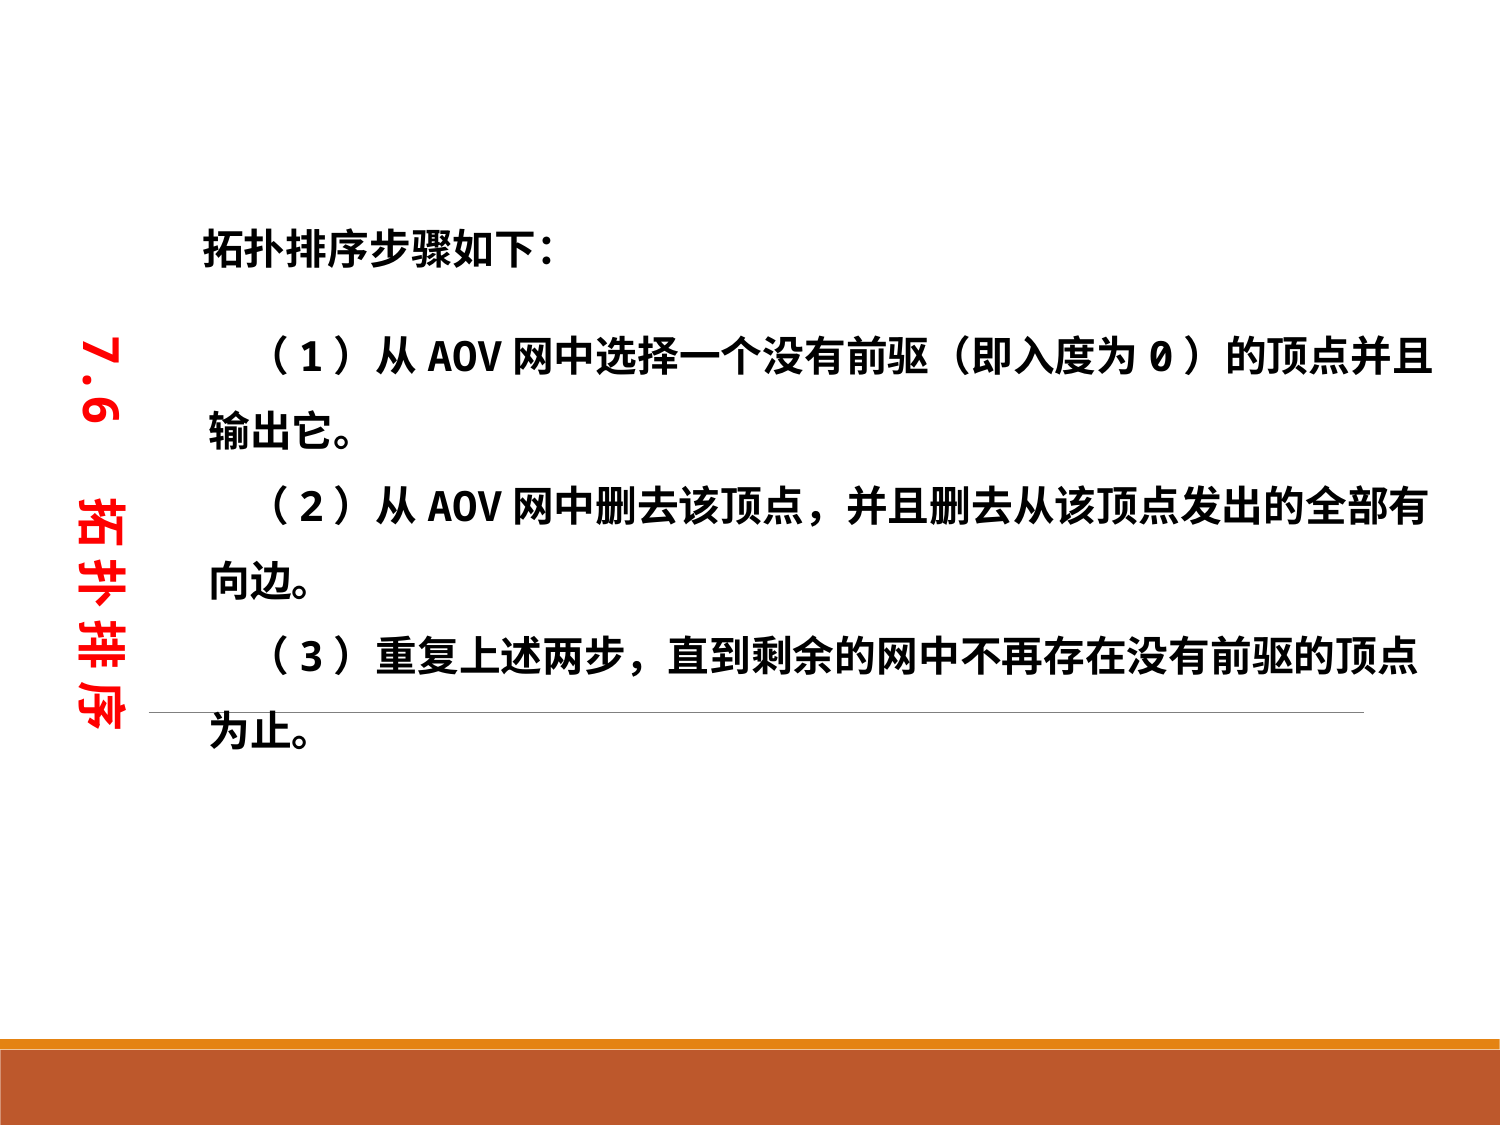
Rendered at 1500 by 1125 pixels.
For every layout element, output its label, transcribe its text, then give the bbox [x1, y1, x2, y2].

text_box 拓扑排序步骤如下： [187, 215, 827, 281]
text_box 7.6 拓 扑 排 序 [49, 292, 141, 774]
text_box （1）从AOV网中选择一个没有前驱（即入度为0）的顶点并且输出它。 （2）从AOV网中删去该顶点，并且删去从该顶点发出的全部有向边。 （3）重复上述两步，直到剩余的网中不再存在没有前驱的顶点为止。 [193, 297, 1454, 763]
